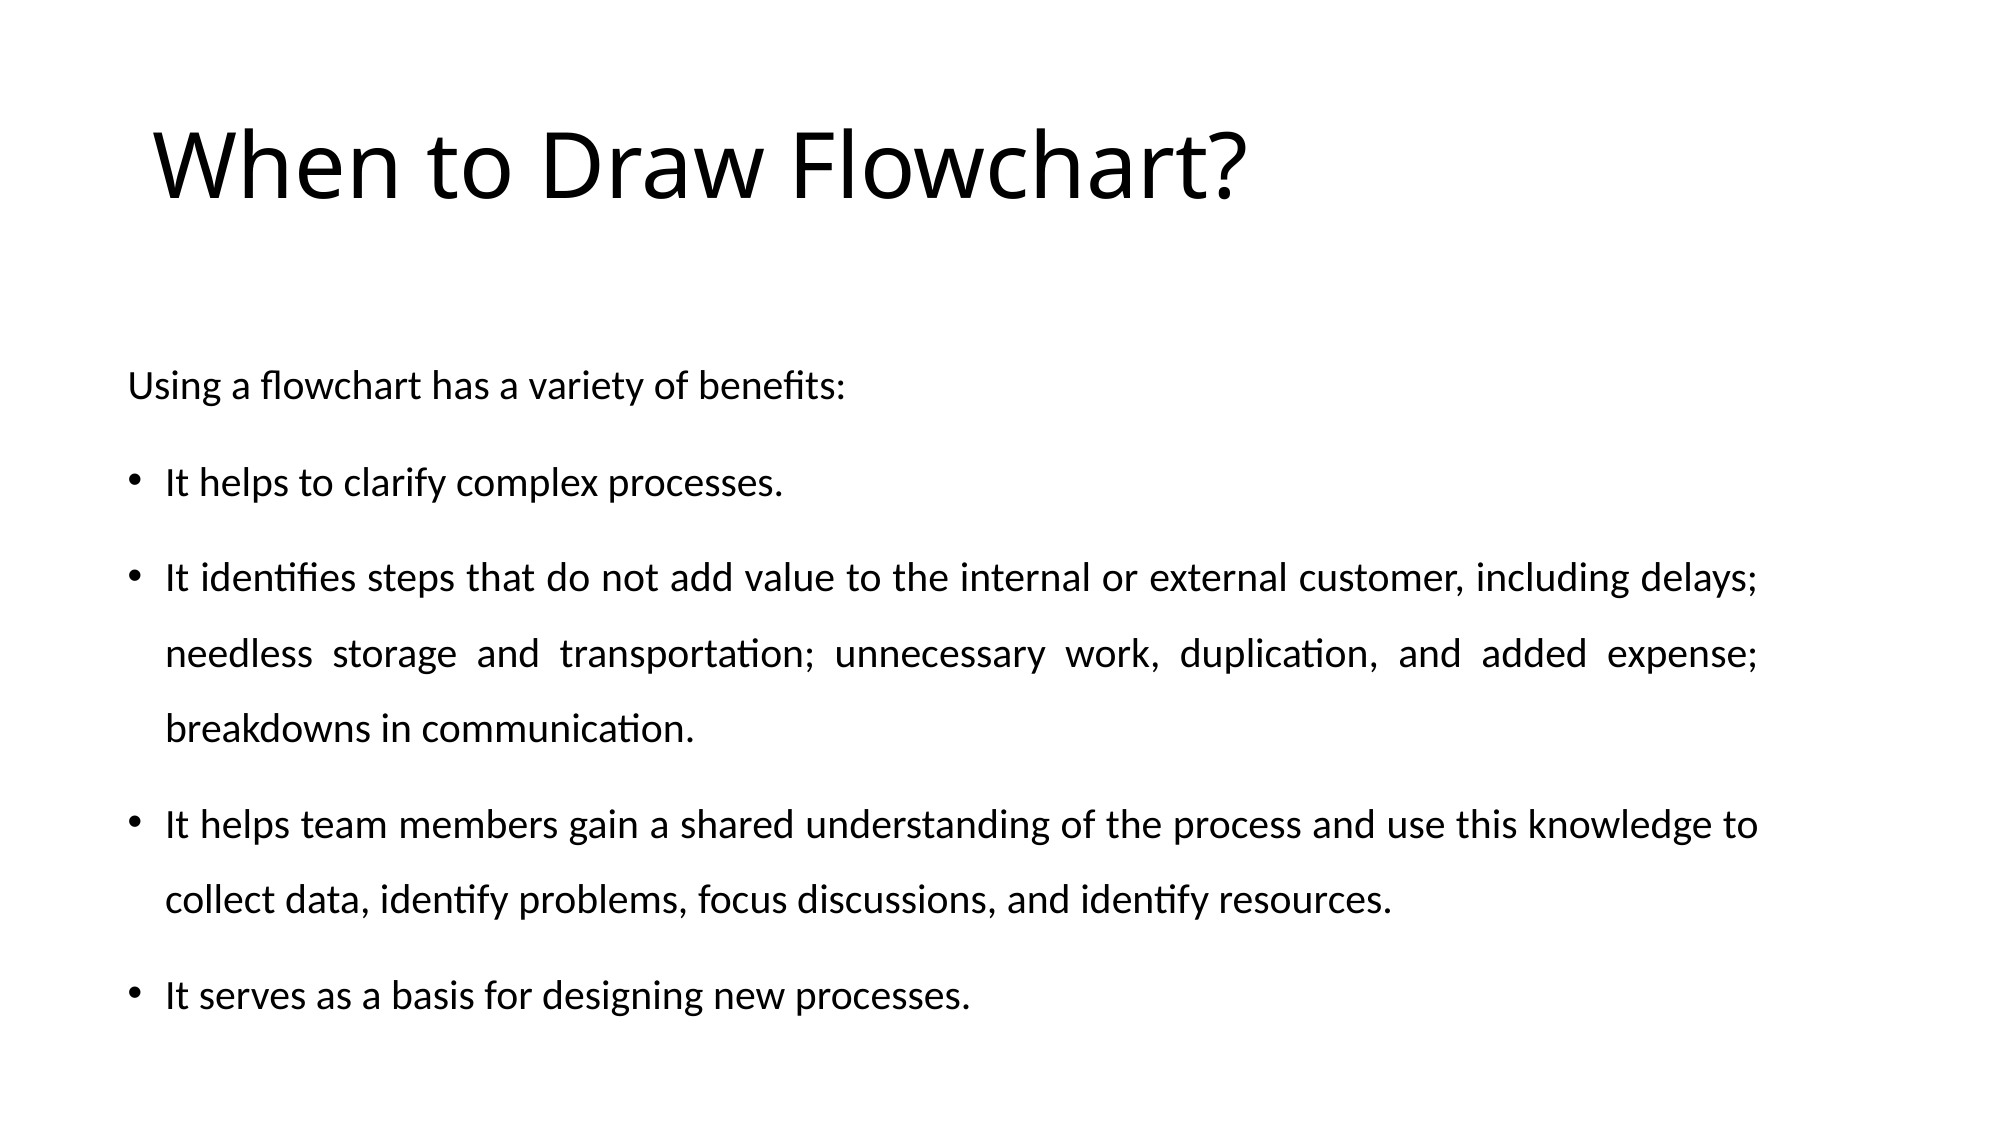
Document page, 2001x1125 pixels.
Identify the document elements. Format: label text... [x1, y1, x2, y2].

list Using a flowchart has a variety of benefits: It helps to clarify complex processes. It identifies steps that do not add value to the internal or external customer, including delays; needless storage and transportation; unnecessary work, duplication, and added expense; breakdowns in communication. It helps team members gain a shared understanding of the process and use this knowledge to collect data, identify problems, focus discussions, and identify resources. It serves as a basis for designing new processes. [112, 325, 1775, 1077]
title When to Draw Flowchart? [137, 59, 1863, 278]
